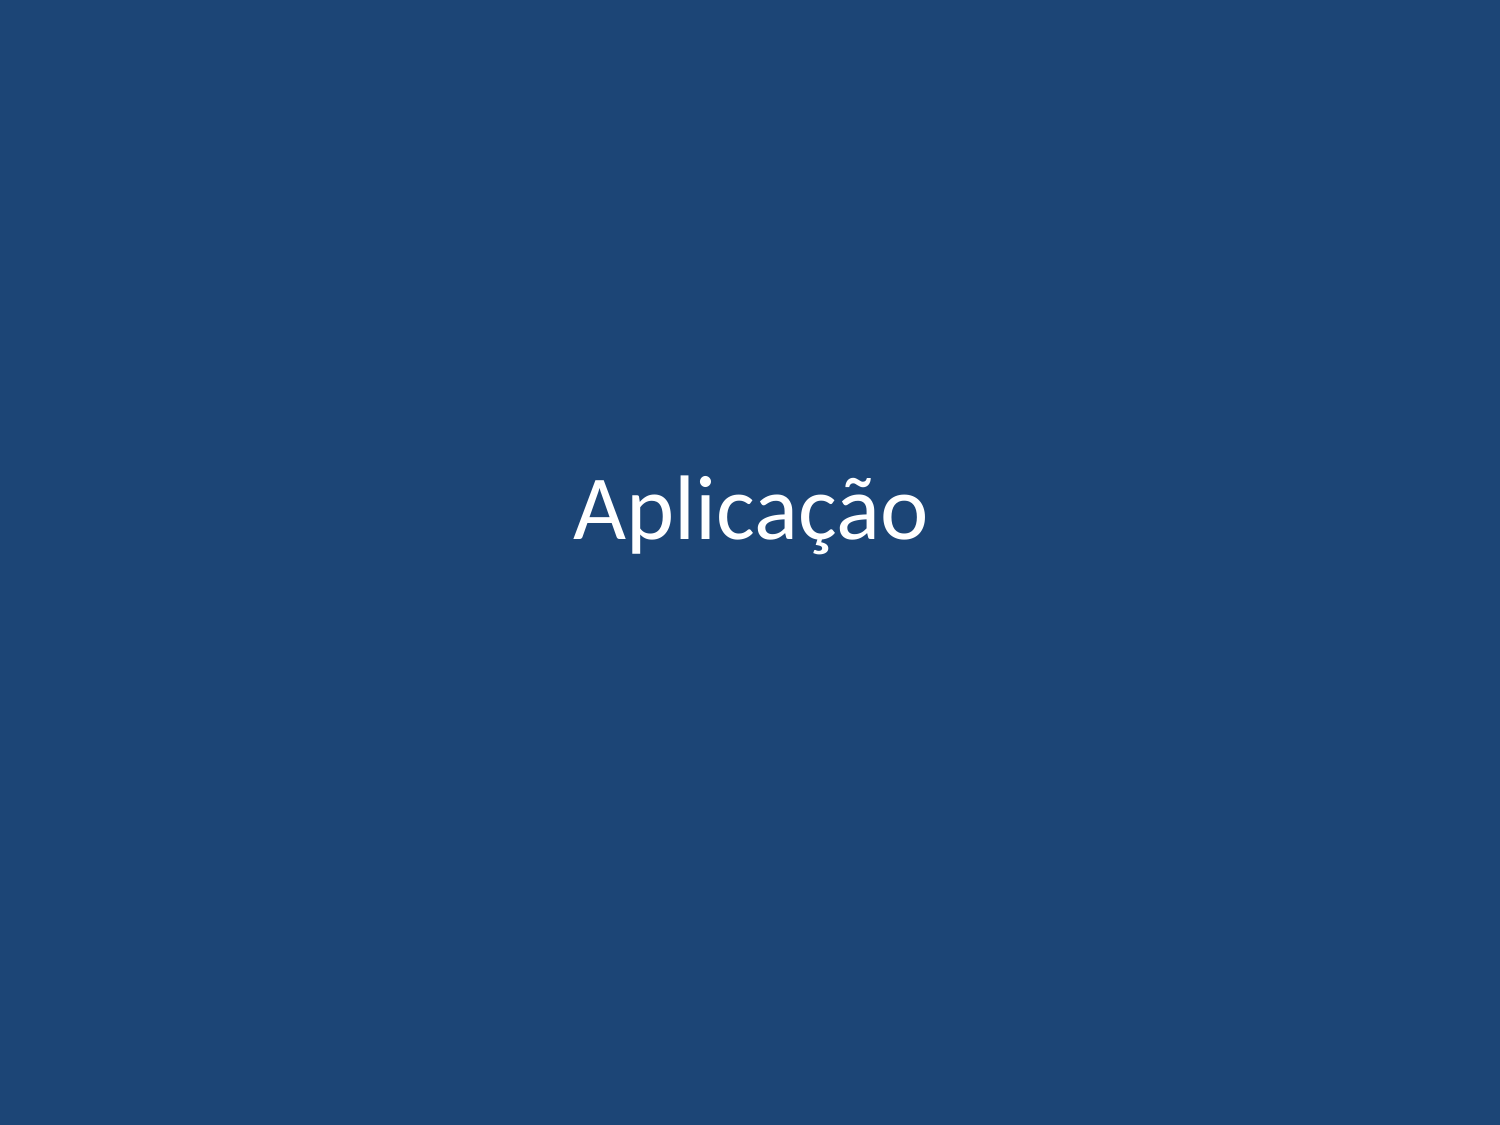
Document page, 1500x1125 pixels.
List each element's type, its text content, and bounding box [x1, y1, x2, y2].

title Aplicação [76, 408, 1427, 597]
